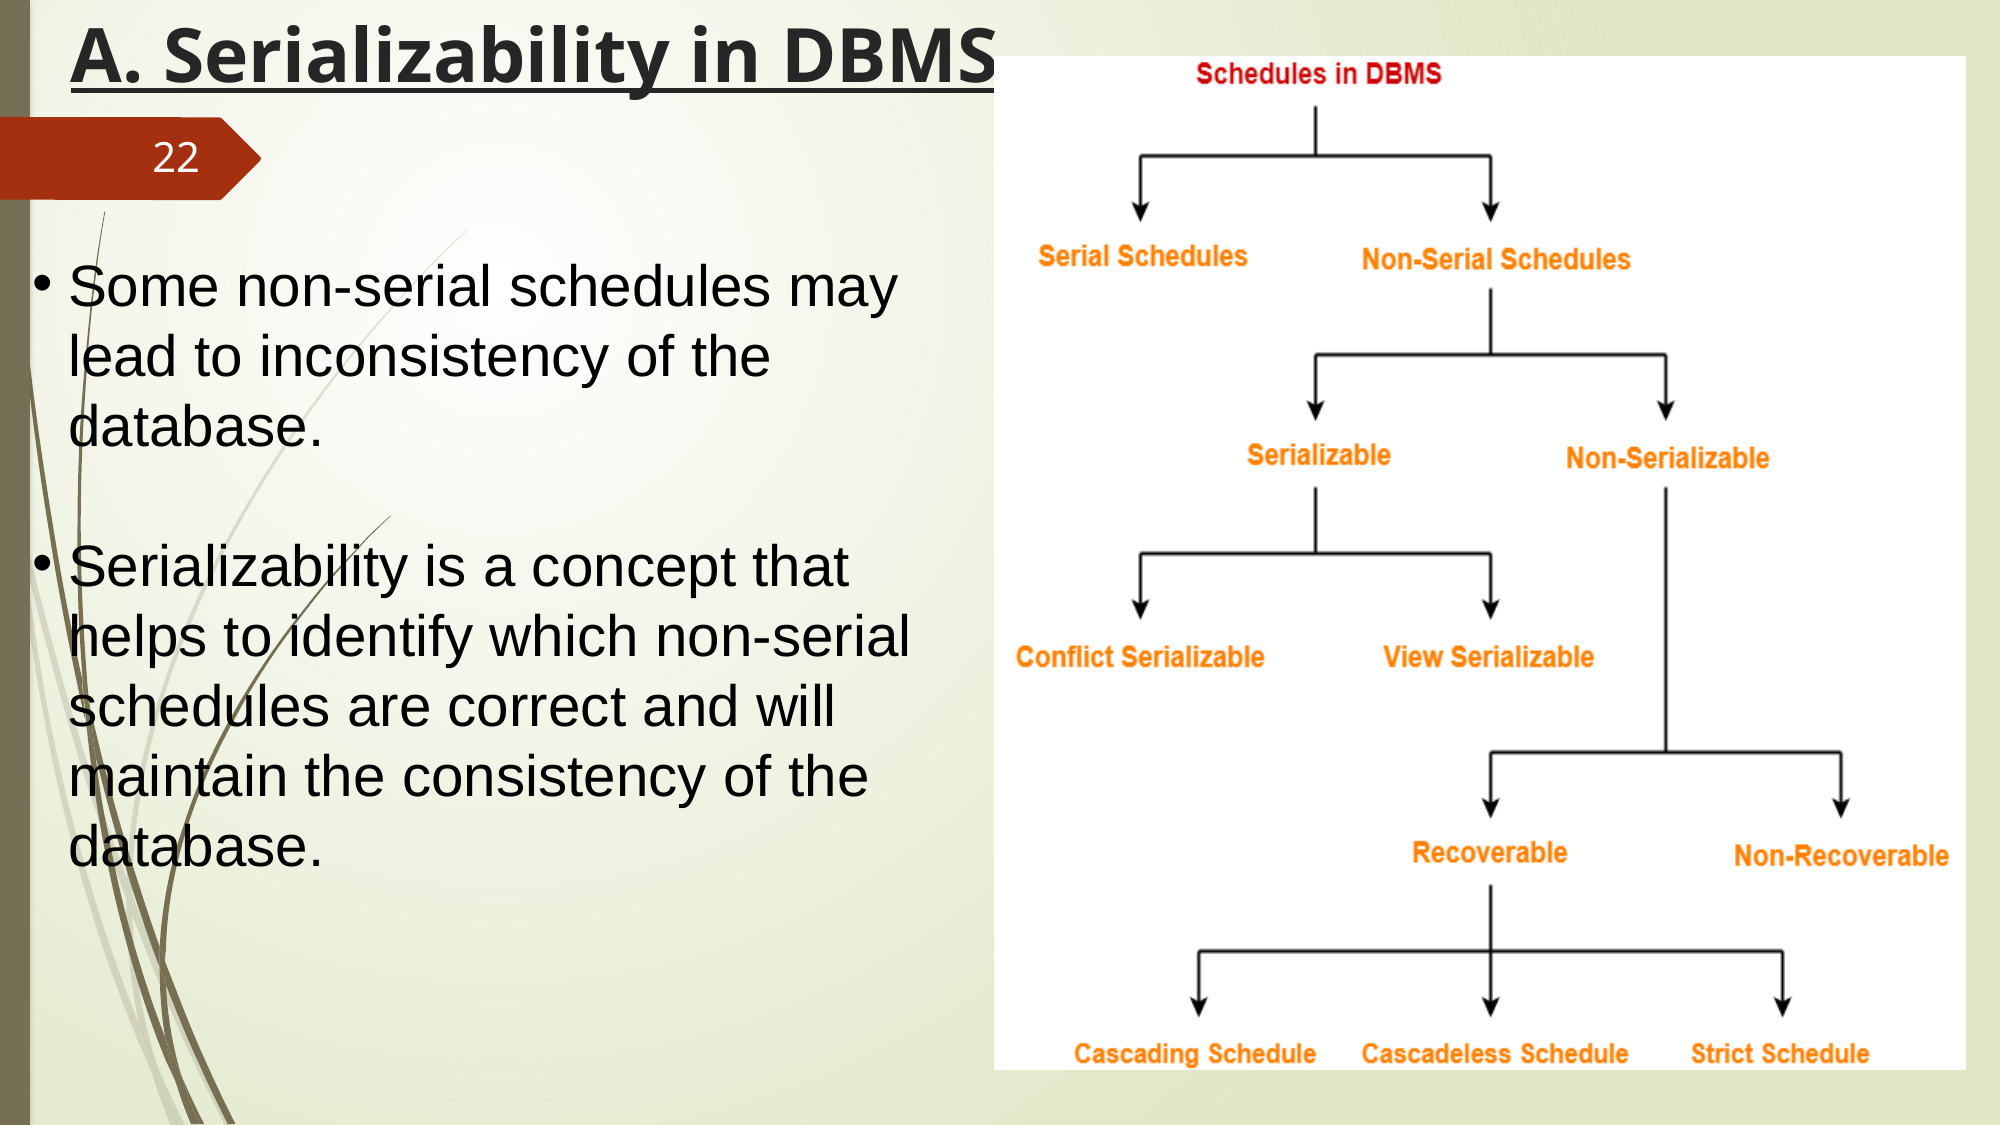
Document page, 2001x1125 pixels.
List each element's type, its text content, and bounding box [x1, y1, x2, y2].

slide_number 22 [87, 129, 216, 189]
title A. Serializability in DBMS- [55, 0, 1518, 211]
text_box Some non-serial schedules may lead to inconsistency of the database. Serializability is a concept that helps to identify which non-serial schedules are correct and will maintain the consistency of the database. [17, 240, 970, 886]
picture [994, 56, 1966, 1071]
